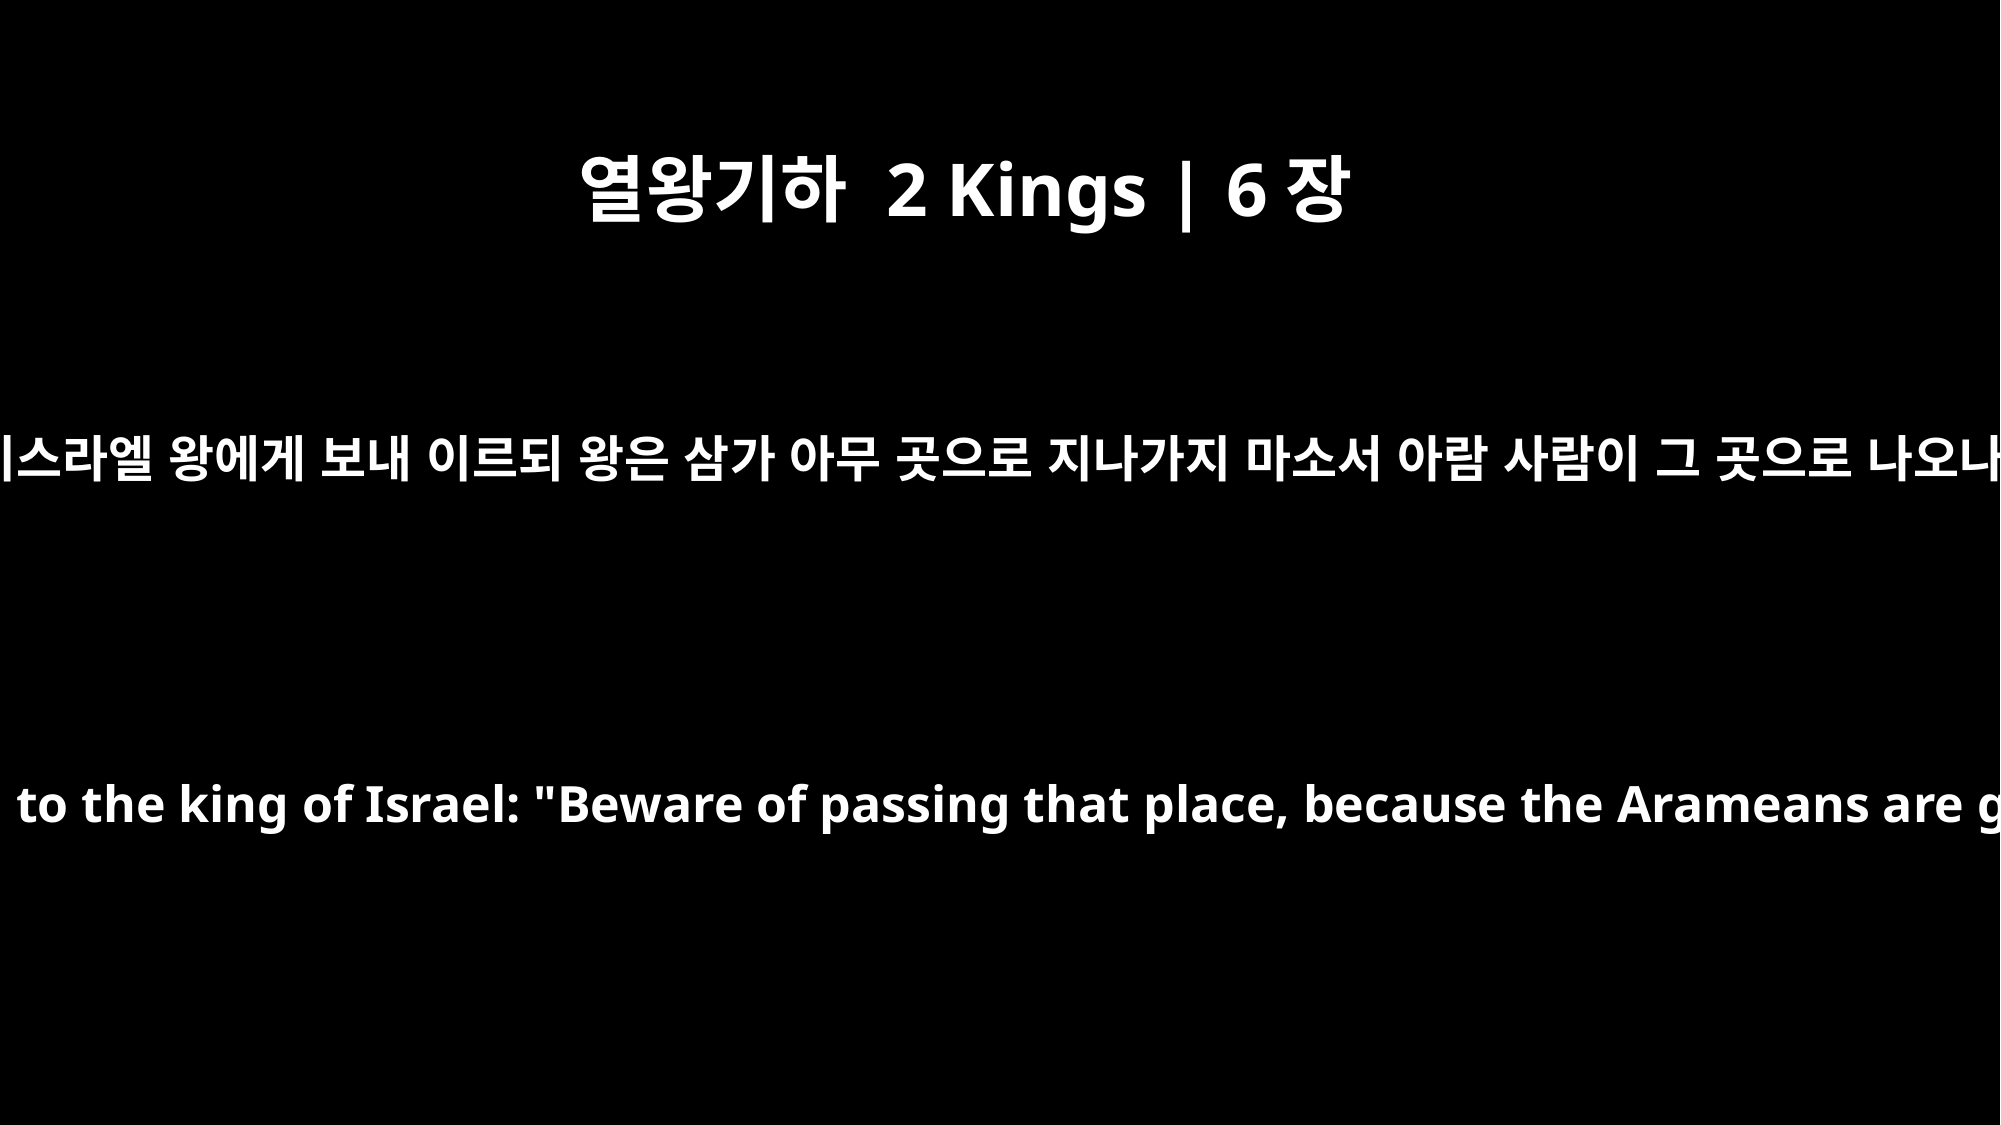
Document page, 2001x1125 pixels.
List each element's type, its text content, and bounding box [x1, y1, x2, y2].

text_box The man of God sent word to the king of Israel: "Beware of passing that place, because the Arameans are going down there." [0, 764, 2000, 840]
text_box 열왕기하 2 Kings | 6장 [564, 136, 1368, 239]
text_box 9 하나님의 사람이 이스라엘 왕에게 보내 이르되 왕은 삼가 아무 곳으로 지나가지 마소서 아람 사람이 그 곳으로 나오나이다 하는지라 [0, 359, 2000, 495]
